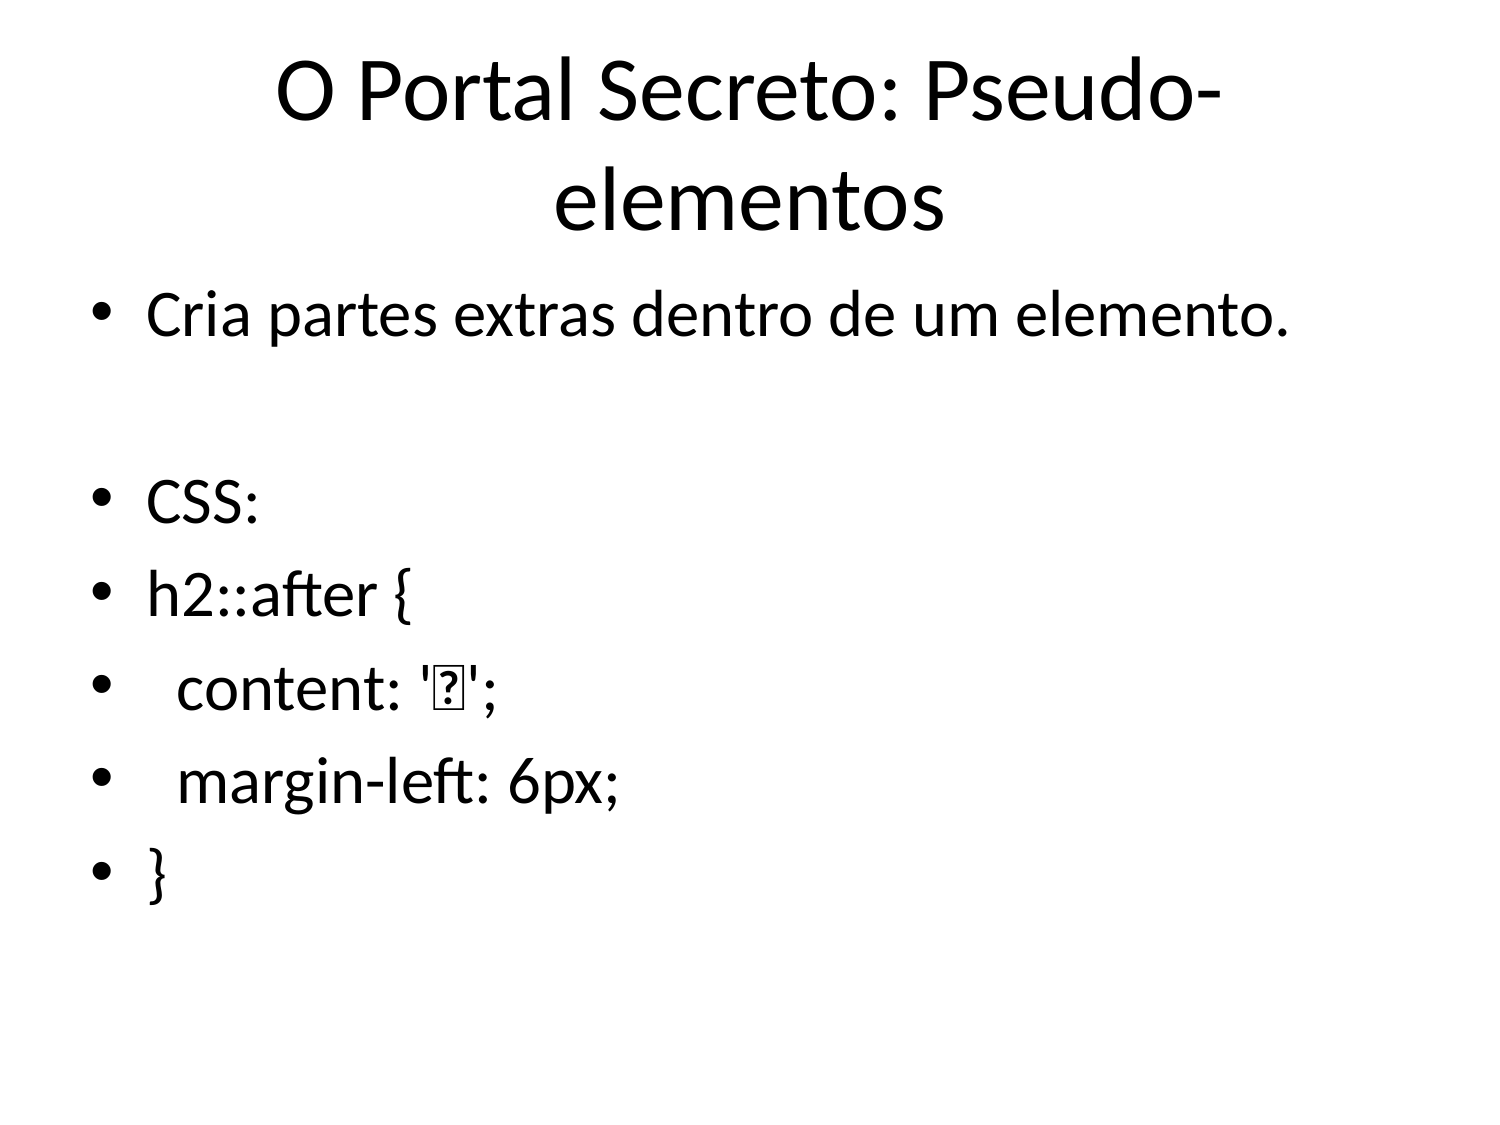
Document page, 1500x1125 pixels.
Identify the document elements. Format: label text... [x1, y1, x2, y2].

title O Portal Secreto: Pseudo-elementos [75, 45, 1425, 233]
list Cria partes extras dentro de um elemento. CSS: h2::after { content: '✨'; margin-left: 6px; } [75, 262, 1425, 1005]
